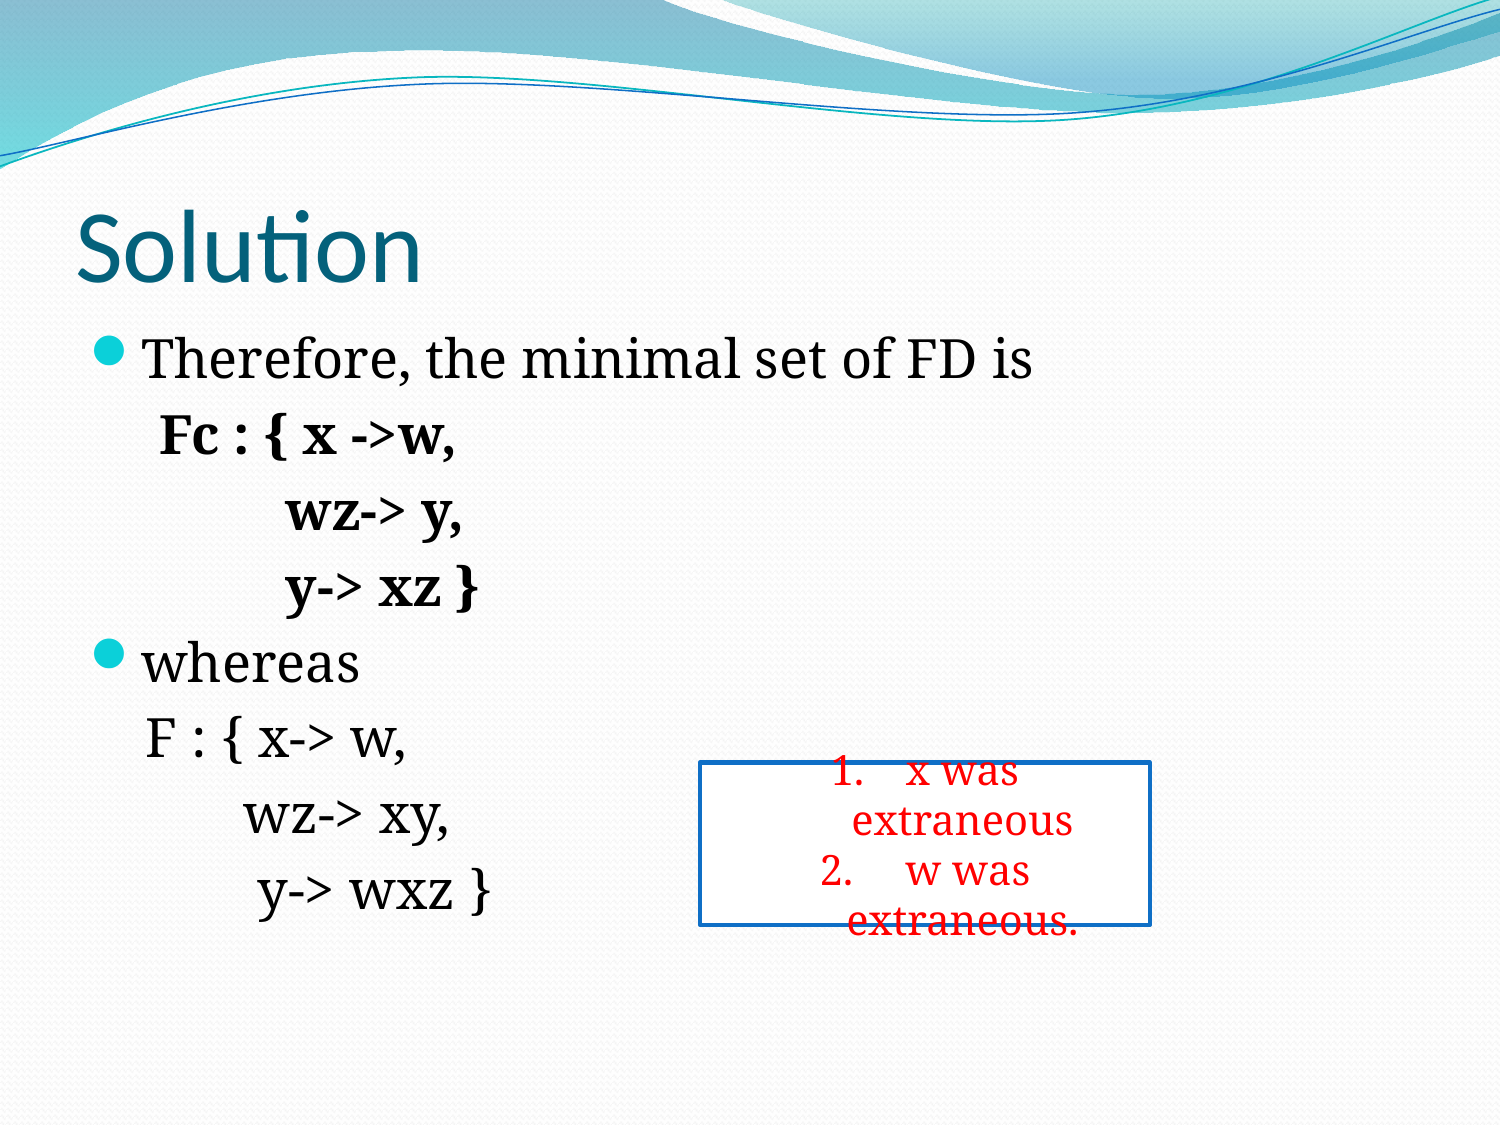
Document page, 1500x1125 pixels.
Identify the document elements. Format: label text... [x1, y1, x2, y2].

text_box x was extraneous w was extraneous. [698, 760, 1152, 927]
list Therefore, the minimal set of FD is Fc : { x ->w, wz-> y, y-> xz } whereas F : { x-> w, wz-> xy, y-> wxz } [75, 317, 1425, 1038]
title Solution [75, 115, 1425, 303]
